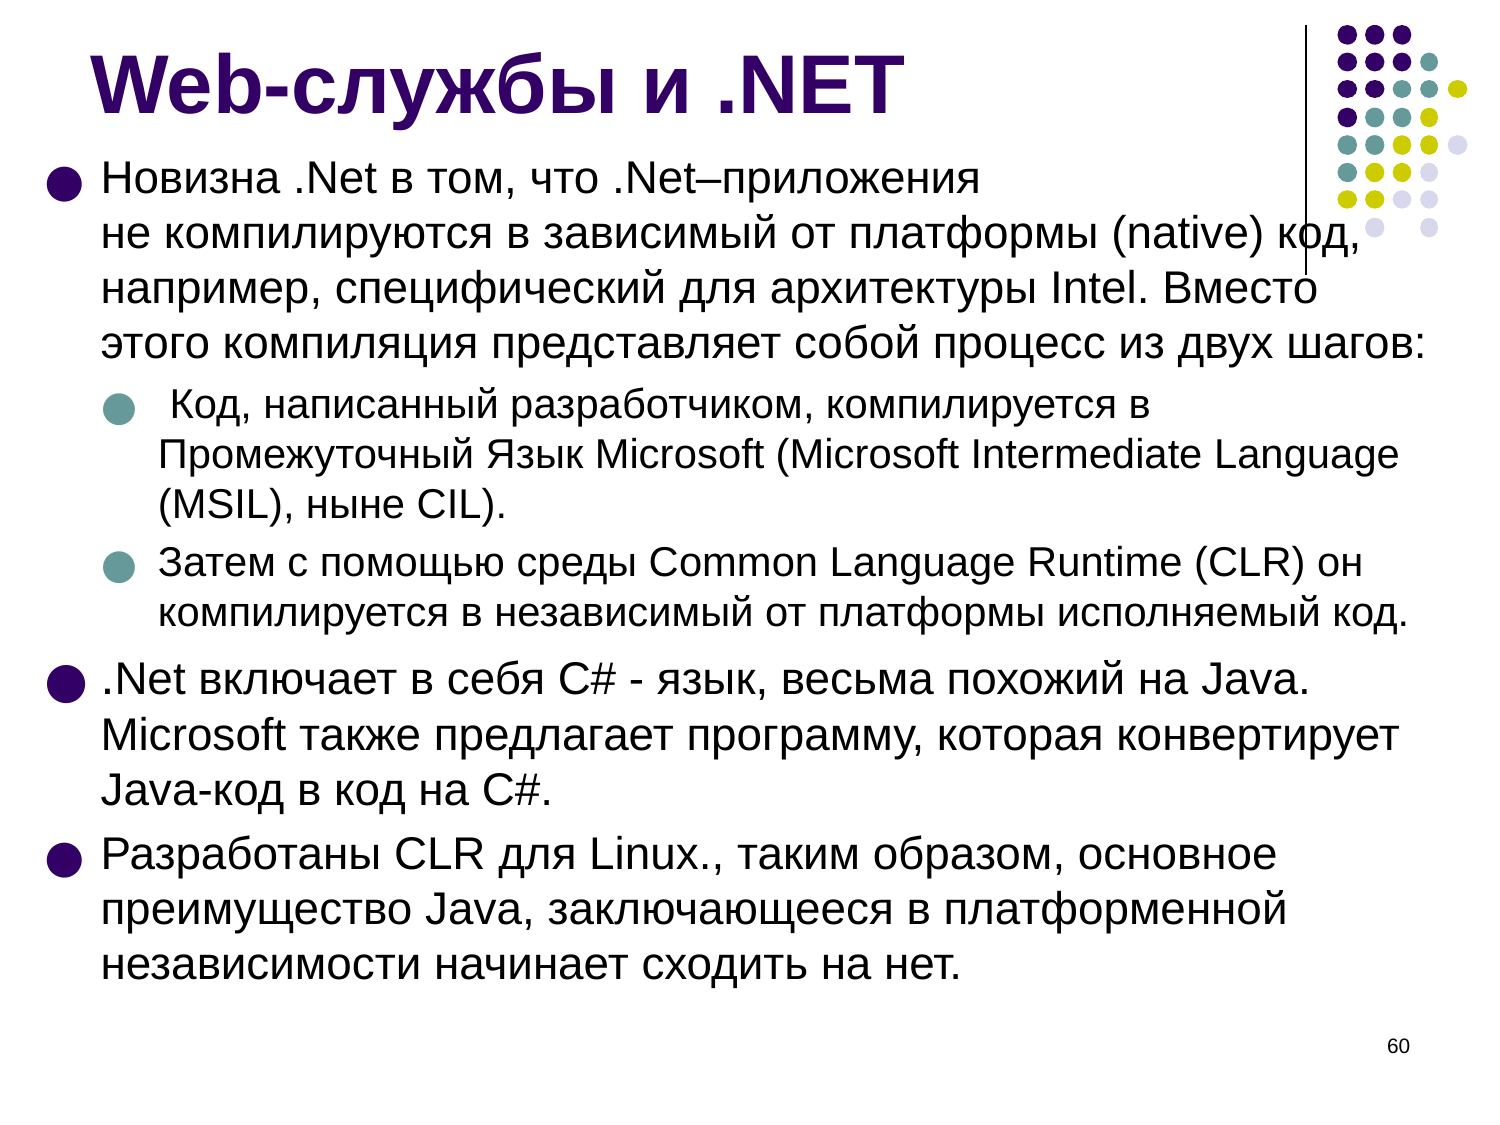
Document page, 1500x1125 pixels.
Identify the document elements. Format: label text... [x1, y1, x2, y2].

title Web-службы и .NET [75, 20, 1313, 138]
list Новизна .Net в том, что .Net–приложения не компилируются в зависимый от платформы (native) код, например, специфический для архитектуры Intel. Вместо этого компиляция представляет собой процесс из двух шагов: Код, написанный разработчиком, компилируется в Промежуточный Язык Microsoft (Microsoft Intermediate Language (MSIL), ныне CIL). Затем с помощью среды Common Language Runtime (CLR) он компилируется в независимый от платформы исполняемый код. .Net включает в себя С# - язык, весьма похожий на Java. Microsoft также предлагает программу, которая конвертирует Java-код в код на С#. Разработаны CLR для Linux., таким образом, основное преимущество Java, заключающееся в платформенной независимости начинает сходить на нет. [29, 140, 1447, 1100]
